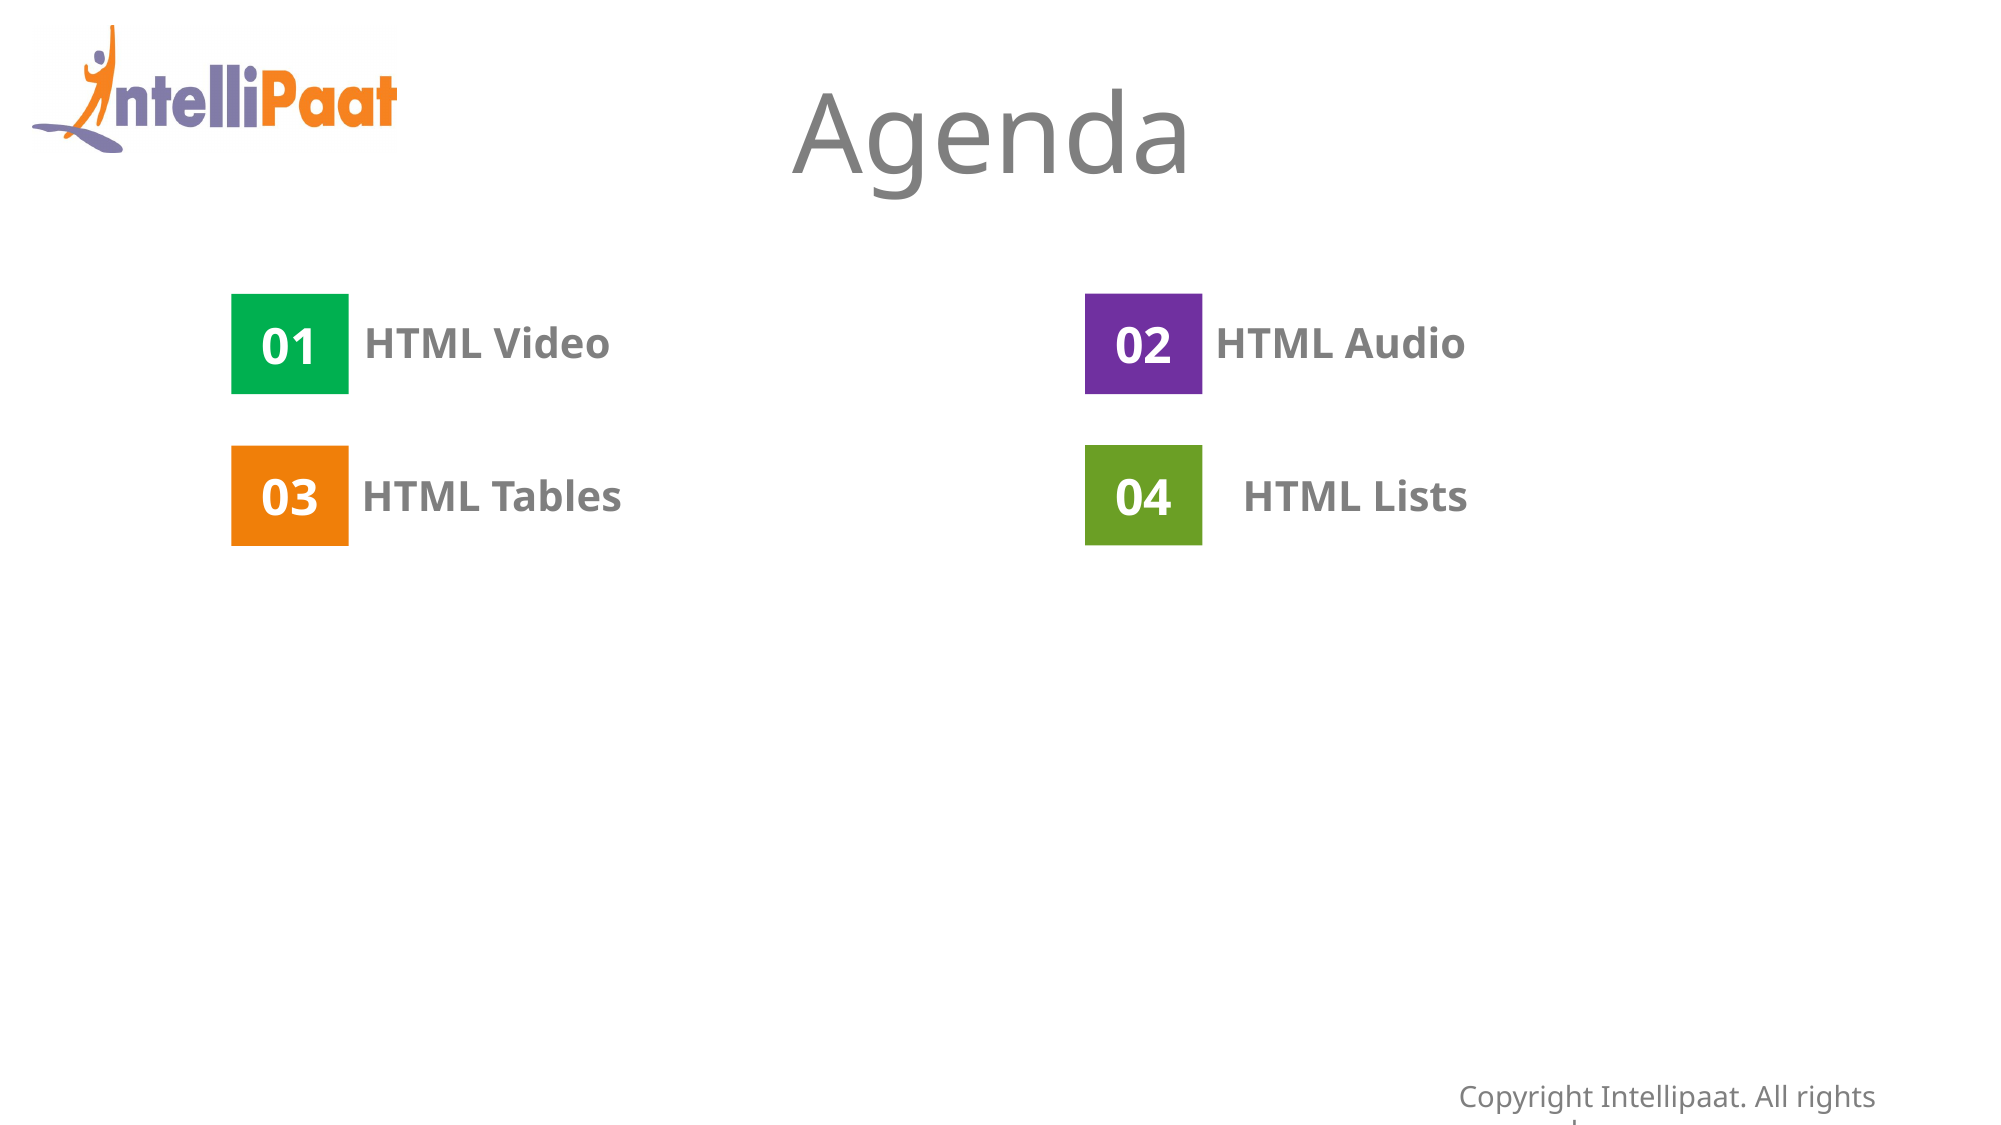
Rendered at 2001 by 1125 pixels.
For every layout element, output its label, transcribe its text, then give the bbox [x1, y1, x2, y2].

picture [32, 25, 397, 153]
list Agenda [546, 70, 1457, 197]
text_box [231, 293, 1772, 547]
